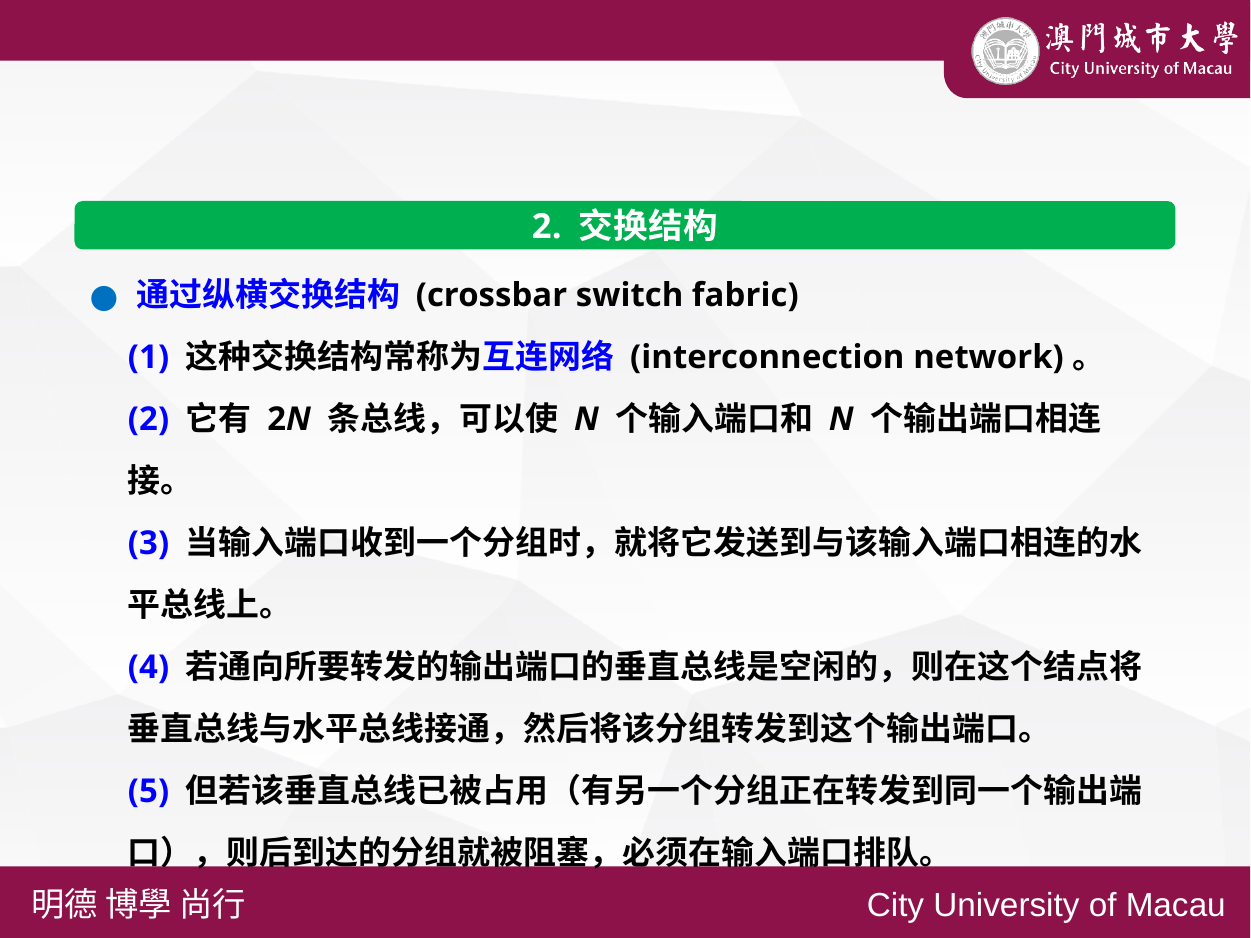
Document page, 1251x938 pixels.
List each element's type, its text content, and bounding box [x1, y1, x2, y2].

picture [1048, 59, 1232, 80]
text_box 通过纵横交换结构 (crossbar switch fabric) (1) 这种交换结构常称为互连网络 (interconnection network)。 (2) 它有 2N 条总线，可以使 N 个输入端口和 N 个输出端口相连接。 (3) 当输入端口收到一个分组时，就将它发送到与该输入端口相连的水平总线上。 (4) 若通向所要转发的输出端口的垂直总线是空闲的，则在这个结点将垂直总线与水平总线接通，然后将该分组转发到这个输出端口。 (5) 但若该垂直总线已被占用（有另一个分组正在转发到同一个输出端口），则后到达的分组就被阻塞，必须在输入端口排队。 [74, 244, 1176, 879]
text_box 2. 交换结构 [265, 196, 985, 253]
picture [971, 17, 1040, 85]
picture [0, 61, 1251, 866]
text_box [74, 200, 265, 250]
picture [1043, 21, 1238, 55]
text_box [985, 201, 1176, 250]
